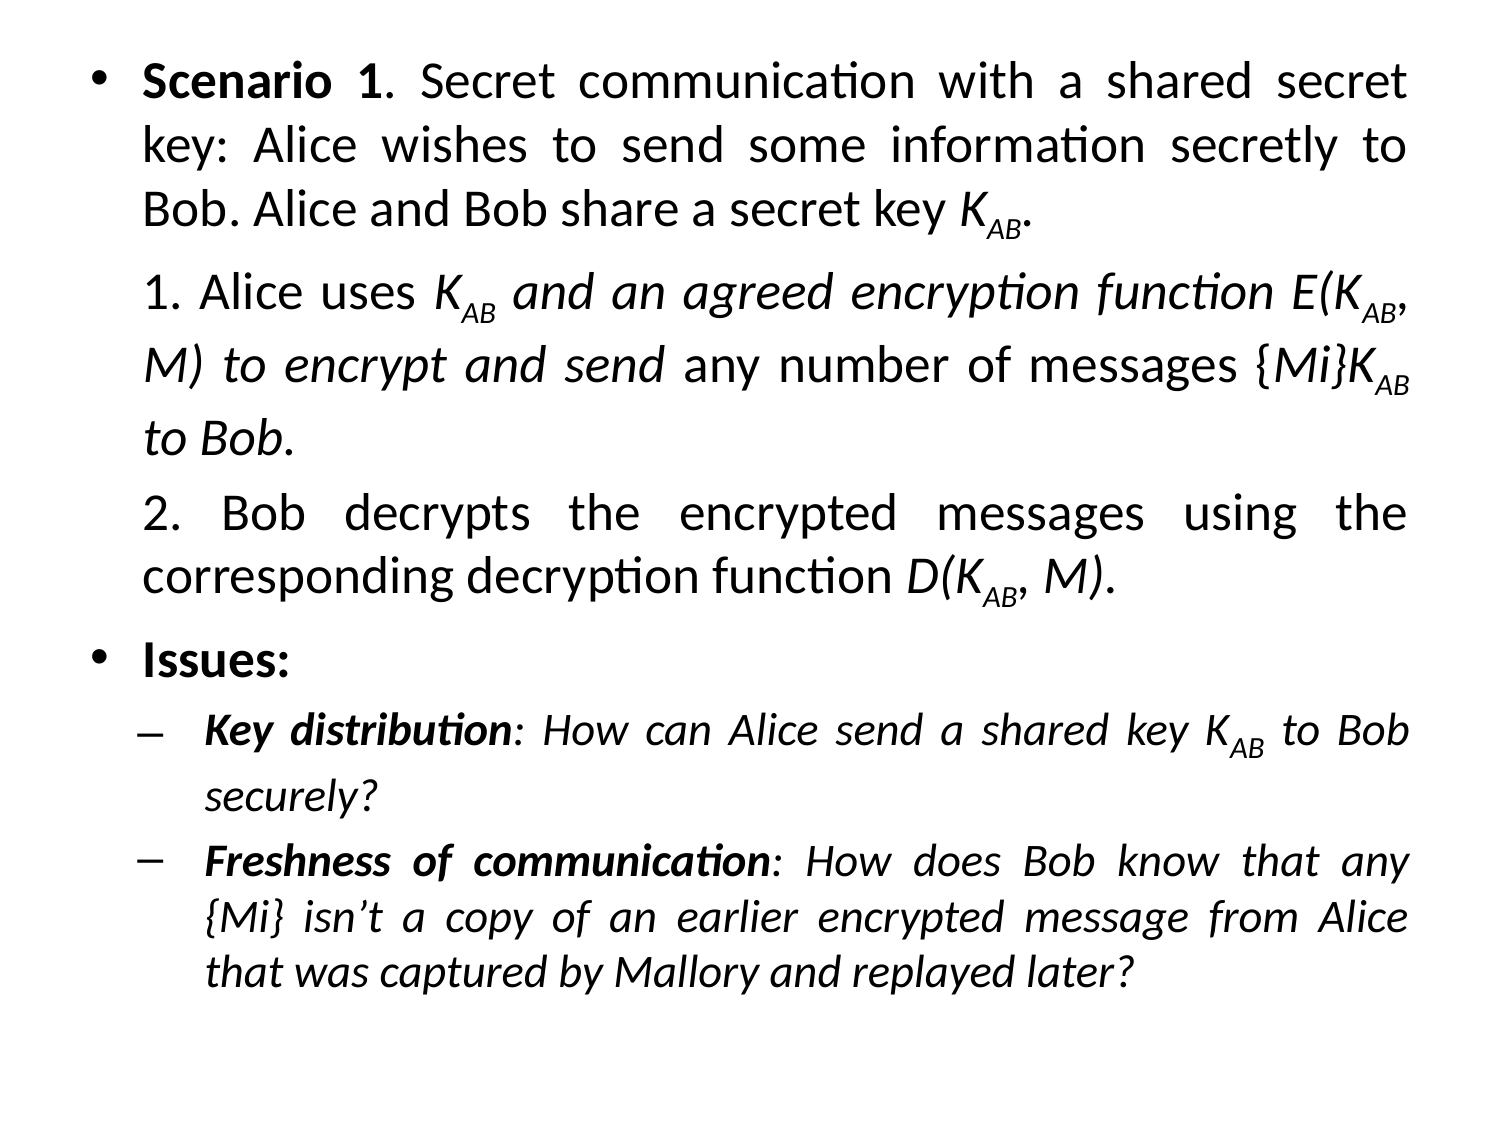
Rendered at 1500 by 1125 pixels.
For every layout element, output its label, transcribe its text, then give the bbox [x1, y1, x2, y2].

list Scenario 1. Secret communication with a shared secret key: Alice wishes to send some information secretly to Bob. Alice and Bob share a secret key KAB. 1. Alice uses KAB and an agreed encryption function E(KAB, M) to encrypt and send any number of messages {Mi}KAB to Bob. 2. Bob decrypts the encrypted messages using the corresponding decryption function D(KAB, M). Issues: Key distribution: How can Alice send a shared key KAB to Bob securely? Freshness of communication: How does Bob know that any {Mi} isn’t a copy of an earlier encrypted message from Alice that was captured by Mallory and replayed later? [75, 37, 1425, 1005]
